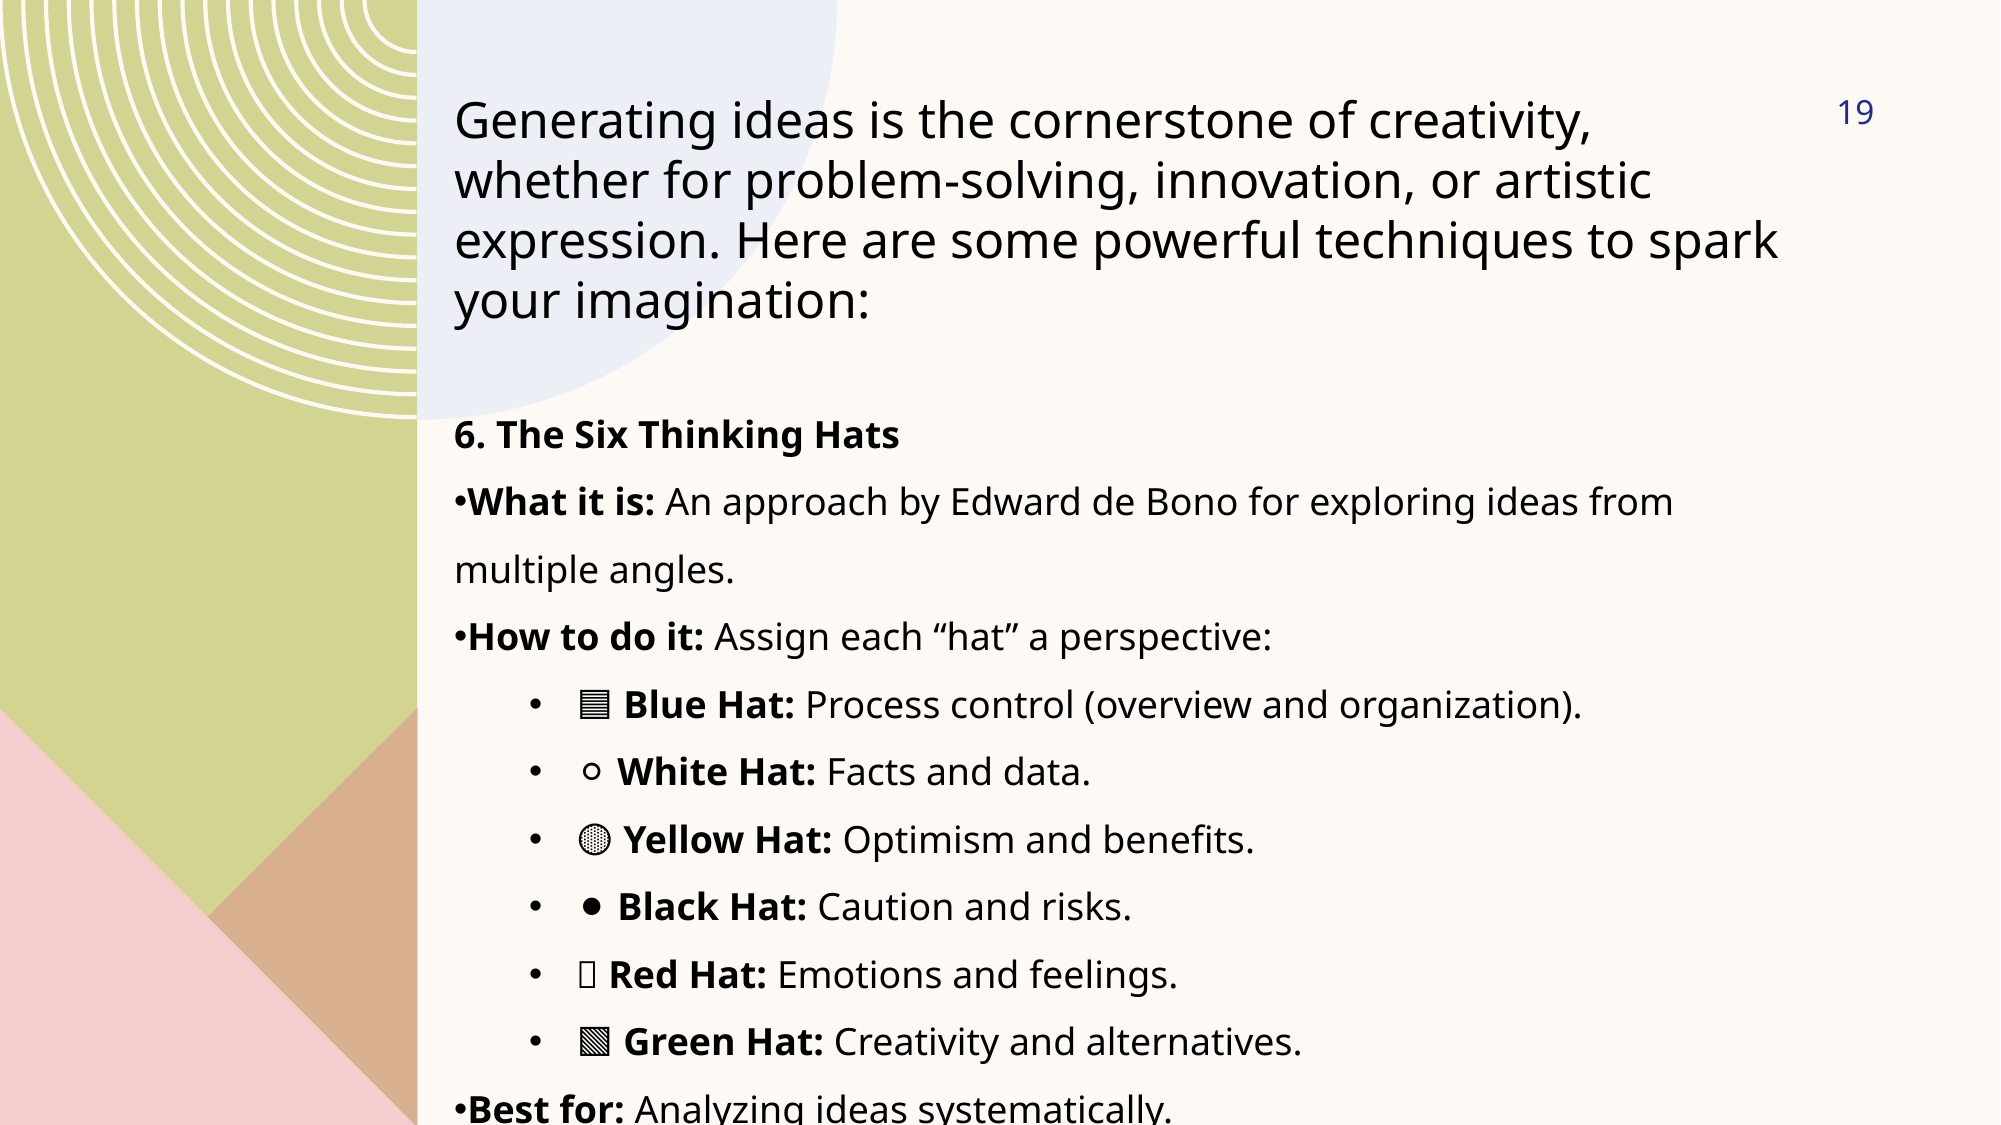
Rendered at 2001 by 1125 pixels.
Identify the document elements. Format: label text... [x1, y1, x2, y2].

text_box Generating ideas is the cornerstone of creativity, whether for problem-solving, innovation, or artistic expression. Here are some powerful techniques to spark your imagination: 6. The Six Thinking Hats What it is: An approach by Edward de Bono for exploring ideas from multiple angles. How to do it: Assign each “hat” a perspective: 🟦 Blue Hat: Process control (overview and organization). ⚪ White Hat: Facts and data. 🟡 Yellow Hat: Optimism and benefits. ⚫ Black Hat: Caution and risks. 🔴 Red Hat: Emotions and feelings. 🟩 Green Hat: Creativity and alternatives. Best for: Analyzing ideas systematically. [439, 80, 1814, 1125]
text_box [470, 395, 1928, 1078]
slide_number 19 [1699, 75, 1875, 153]
